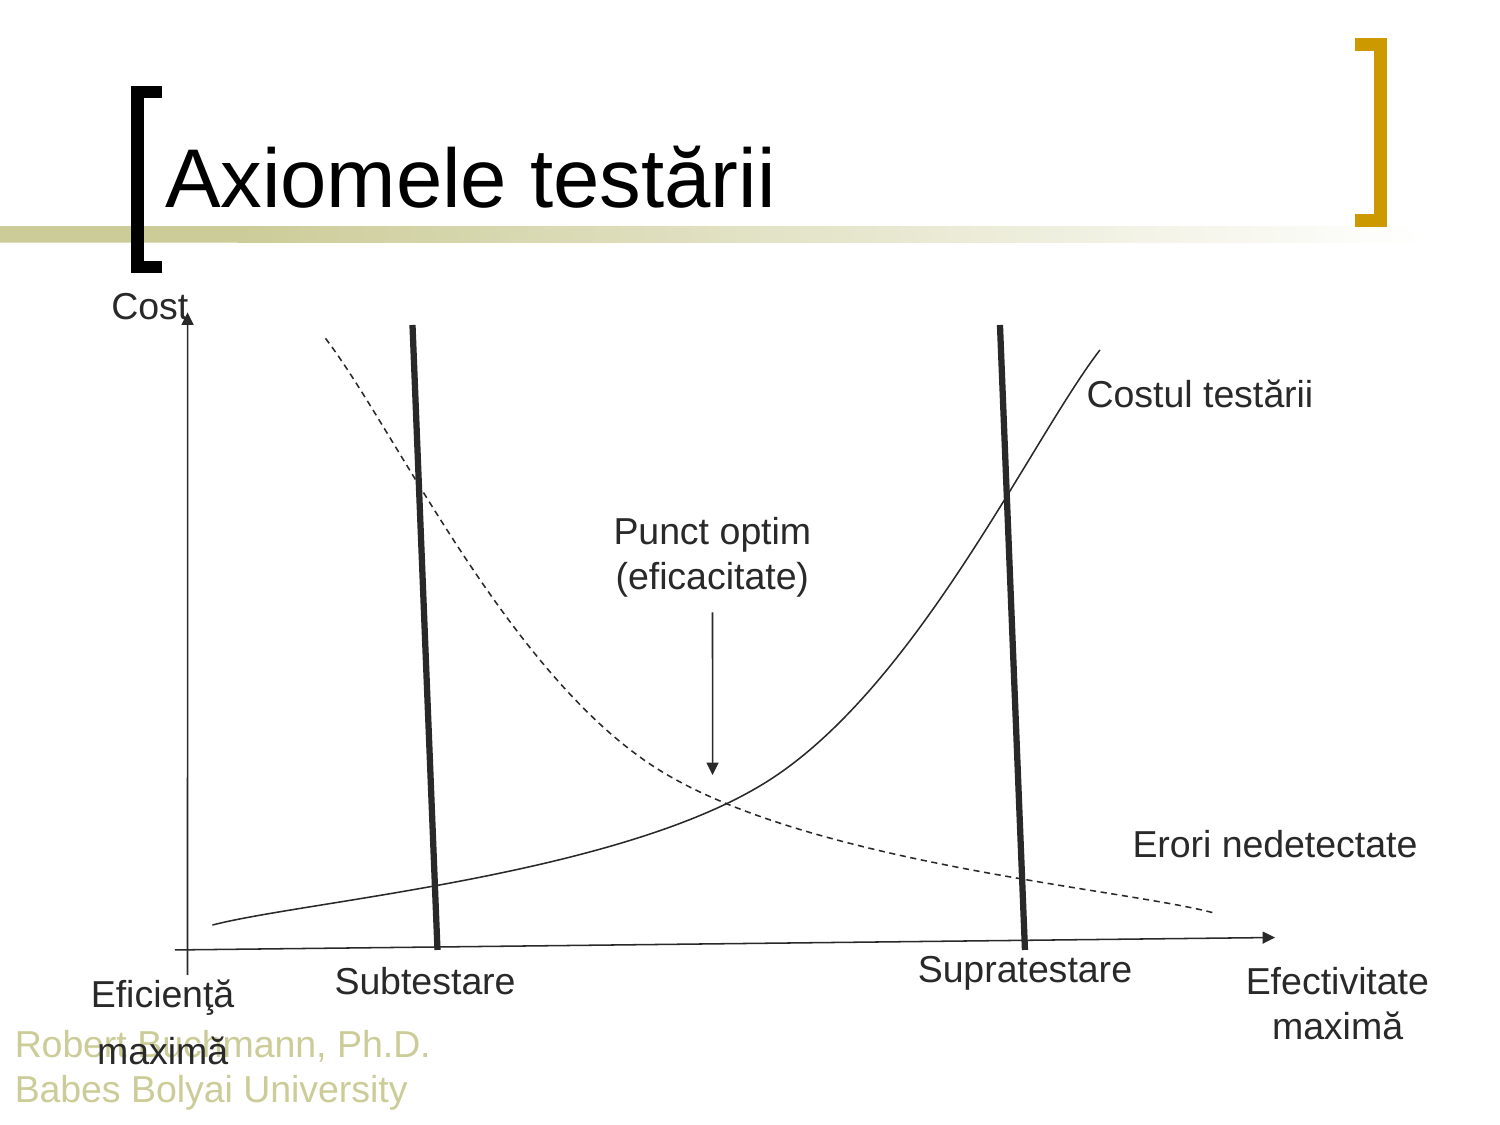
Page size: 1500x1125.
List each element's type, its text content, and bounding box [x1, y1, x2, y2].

text_box [740, 390, 1052, 690]
title Axiomele testării [149, 0, 1413, 232]
text_box Efectivitate maximă [1175, 949, 1500, 1055]
text_box Erori nedetectate [1112, 812, 1438, 873]
text_box Subtestare [262, 949, 588, 1010]
text_box [1188, 931, 1276, 944]
text_box [212, 694, 726, 926]
text_box [706, 612, 719, 775]
text_box Punct optim (eficacitate) [549, 499, 875, 605]
text_box [324, 337, 1213, 913]
text_box Eficienţă maximă [0, 962, 325, 1080]
text_box Supratestare [862, 937, 1188, 998]
text_box Costul testării [1037, 362, 1363, 423]
text_box [1081, 350, 1100, 362]
text_box Cost [0, 274, 313, 335]
